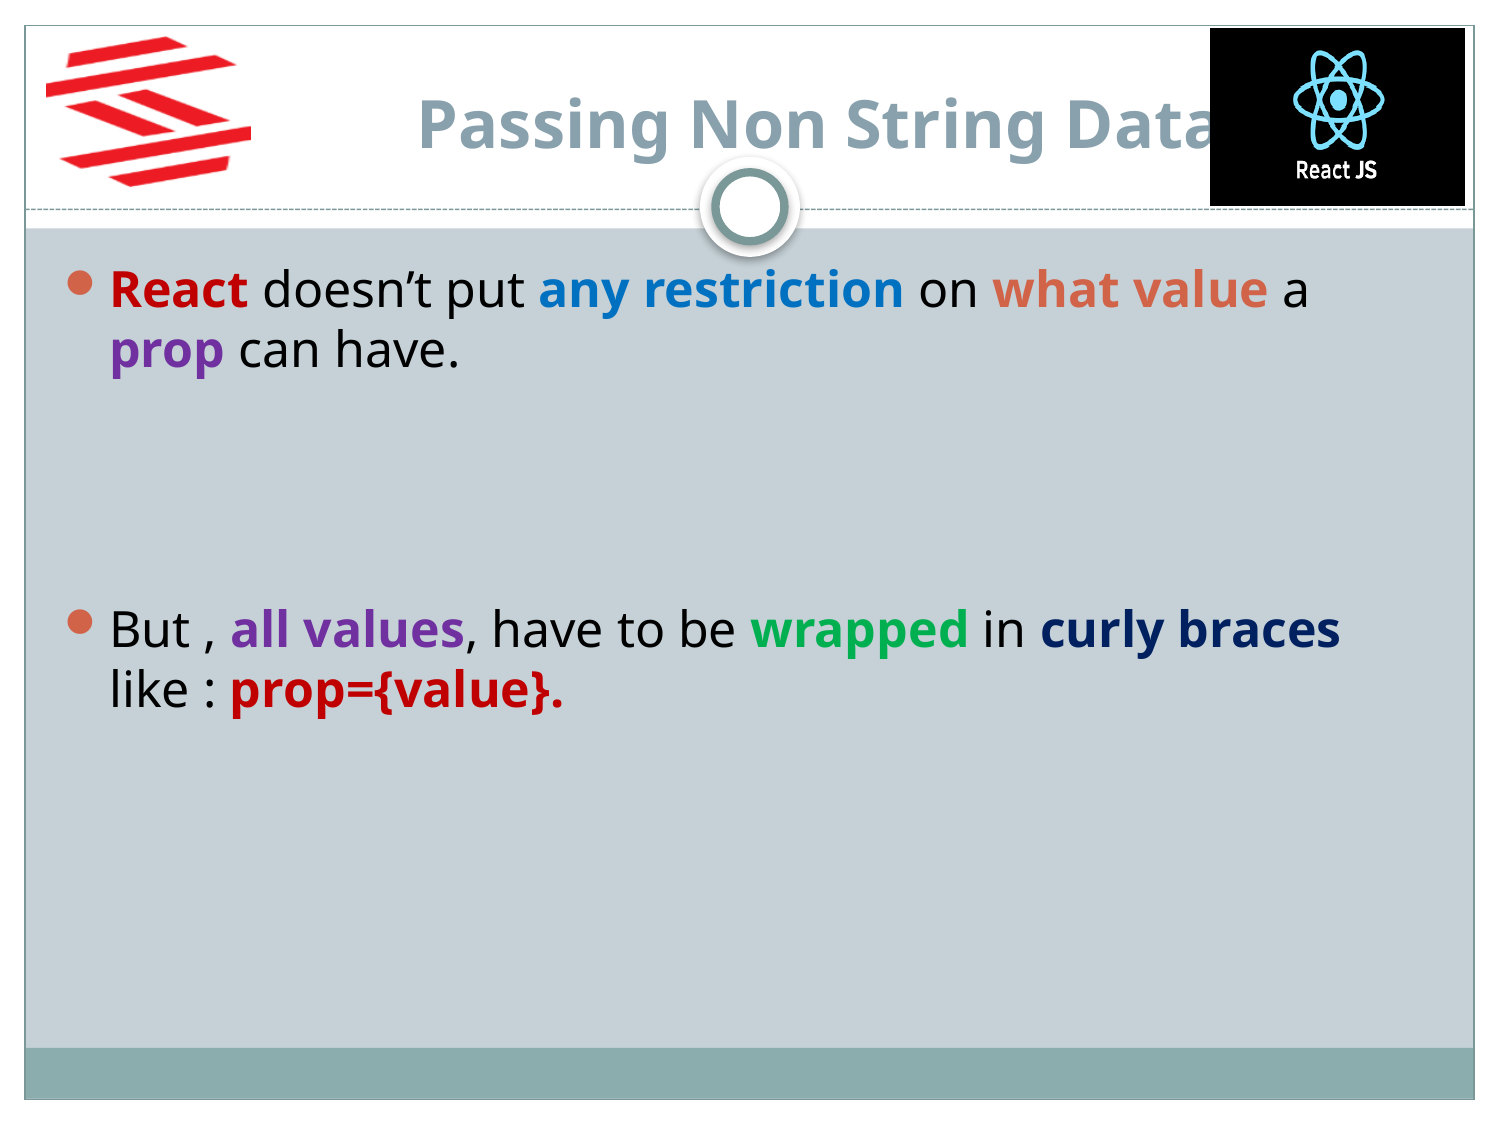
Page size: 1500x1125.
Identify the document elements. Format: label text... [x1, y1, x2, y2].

picture [46, 34, 252, 195]
list React doesn’t put any restriction on what value a prop can have. But , all values, have to be wrapped in curly braces like : prop={value}. [49, 250, 1445, 1001]
picture [1210, 28, 1466, 206]
text_box Passing Non String Data [265, 0, 1263, 171]
title [46, 23, 1203, 186]
